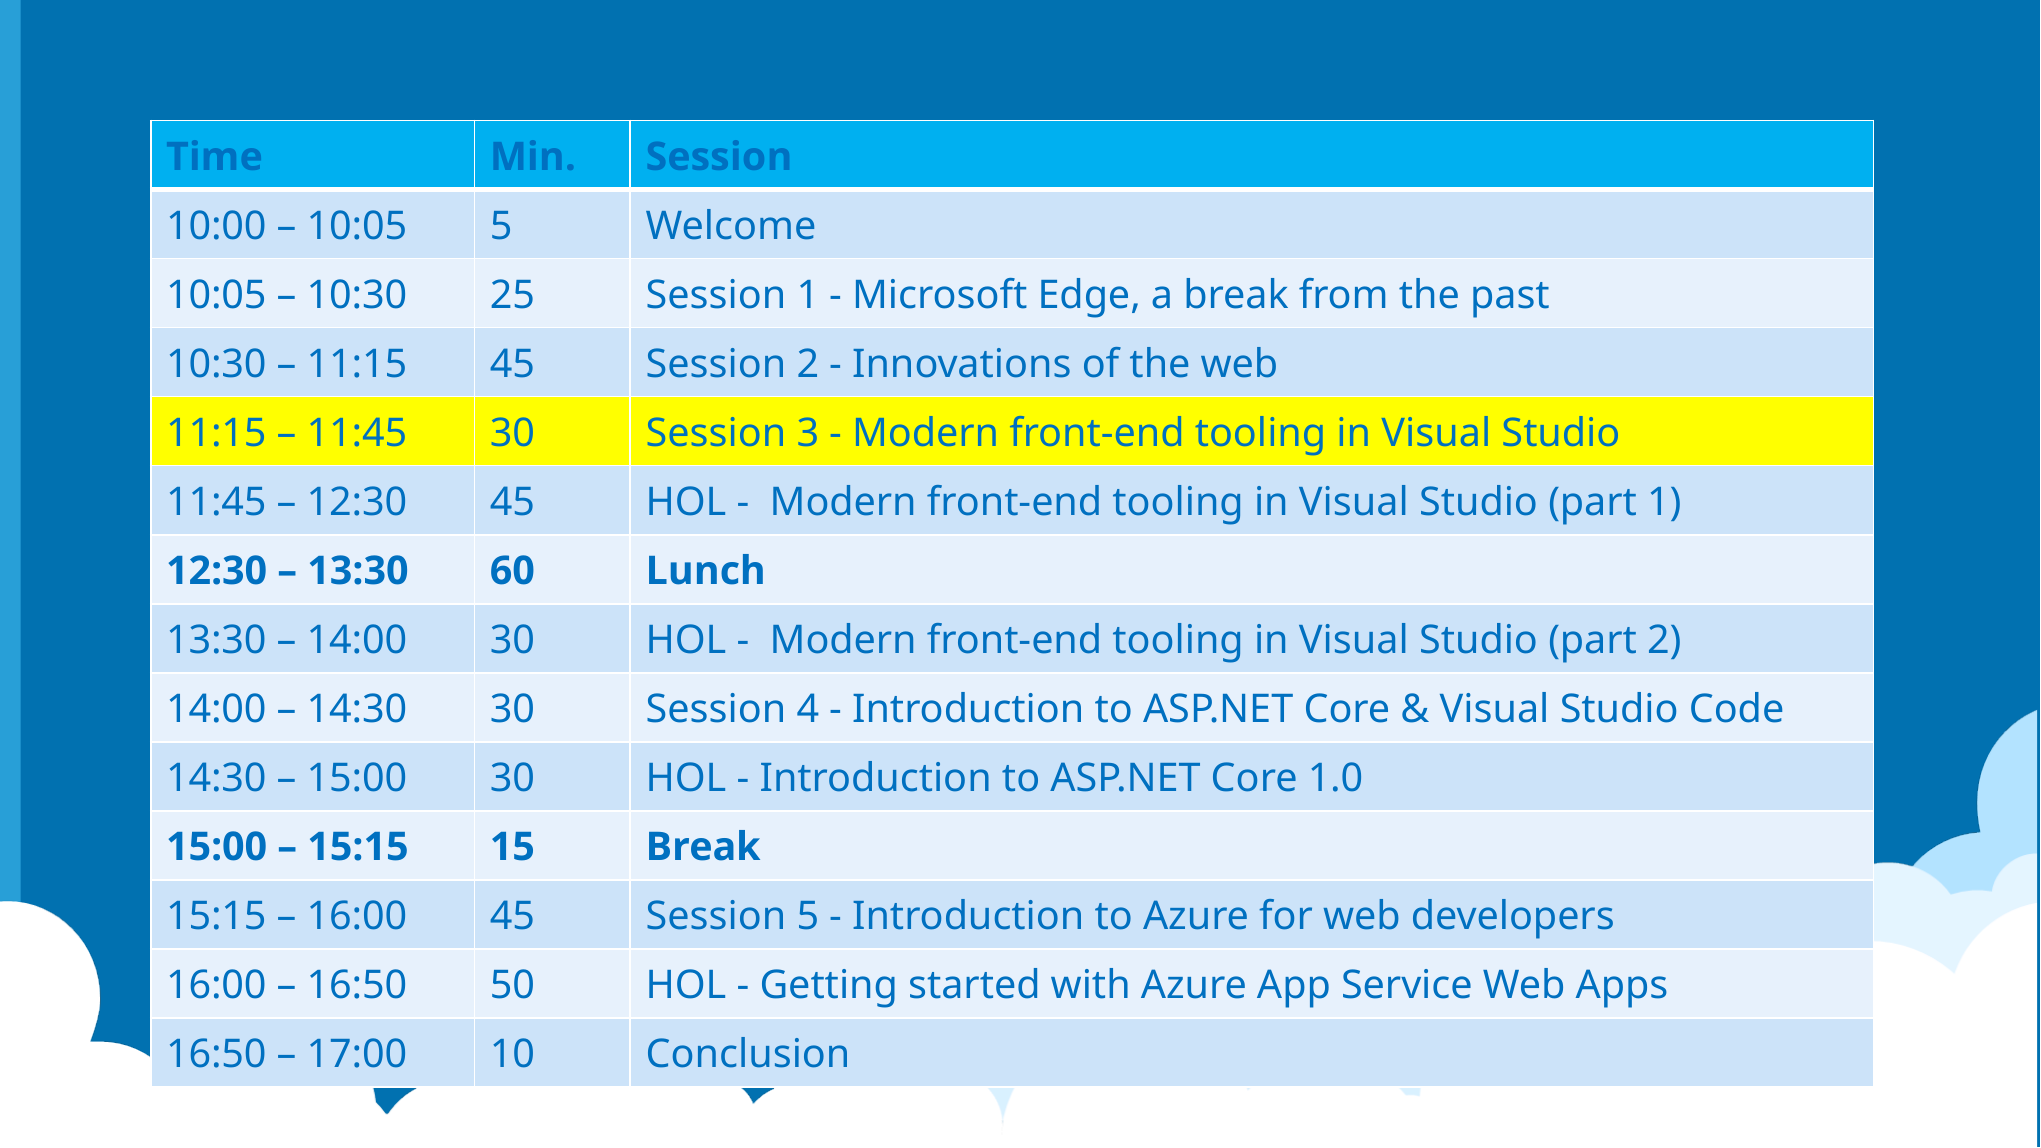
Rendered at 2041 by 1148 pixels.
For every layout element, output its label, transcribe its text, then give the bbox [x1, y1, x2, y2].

table_cell Break [631, 812, 1873, 879]
table_cell Session 5 - Introduction to Azure for web developers [631, 881, 1873, 948]
table_cell Conclusion [631, 1019, 1873, 1086]
table_cell Session 4 - Introduction to ASP.NET Core & Visual Studio Code [631, 674, 1873, 741]
table_cell 10:30 – 11:15 [152, 328, 474, 396]
table_cell 30 [475, 743, 629, 810]
table_cell HOL - Modern front-end tooling in Visual Studio (part 1) [631, 466, 1873, 534]
table_header Session [631, 121, 1873, 187]
table_cell HOL - Getting started with Azure App Service Web Apps [631, 950, 1873, 1017]
table_cell 13:30 – 14:00 [152, 605, 474, 672]
table_cell HOL - Modern front-end tooling in Visual Studio (part 2) [631, 605, 1873, 672]
table_cell 15:00 – 15:15 [152, 812, 474, 879]
table_cell 45 [475, 328, 629, 396]
table_cell 11:45 – 12:30 [152, 466, 474, 534]
table_cell 16:50 – 17:00 [152, 1019, 474, 1086]
table_header Min. [475, 121, 629, 187]
table_cell 30 [475, 397, 629, 465]
table_cell 30 [475, 674, 629, 741]
table_cell 45 [475, 466, 629, 534]
table_cell 16:00 – 16:50 [152, 950, 474, 1017]
table_cell 10:05 – 10:30 [152, 259, 474, 327]
table_cell 25 [475, 259, 629, 327]
table_cell Welcome [631, 192, 1873, 258]
table_header Time [152, 121, 474, 187]
table_cell 10:00 – 10:05 [152, 192, 474, 258]
table_cell Lunch [631, 536, 1873, 603]
table_cell 14:30 – 15:00 [152, 743, 474, 810]
table_cell 5 [475, 192, 629, 258]
table_cell 14:00 – 14:30 [152, 674, 474, 741]
table_cell 60 [475, 536, 629, 603]
table_cell 10 [475, 1019, 629, 1086]
table_cell 12:30 – 13:30 [152, 536, 474, 603]
picture [0, 703, 2038, 1148]
table_cell 45 [475, 881, 629, 948]
table_cell Session 2 - Innovations of the web [631, 328, 1873, 396]
table_cell 30 [475, 605, 629, 672]
table_cell 15:15 – 16:00 [152, 881, 474, 948]
table_cell HOL - Introduction to ASP.NET Core 1.0 [631, 743, 1873, 810]
table_cell 15 [475, 812, 629, 879]
table_cell 11:15 – 11:45 [152, 397, 474, 465]
table_cell Session 1 - Microsoft Edge, a break from the past [631, 259, 1873, 327]
table_cell Session 3 - Modern front-end tooling in Visual Studio [631, 397, 1873, 465]
table_cell 50 [475, 950, 629, 1017]
